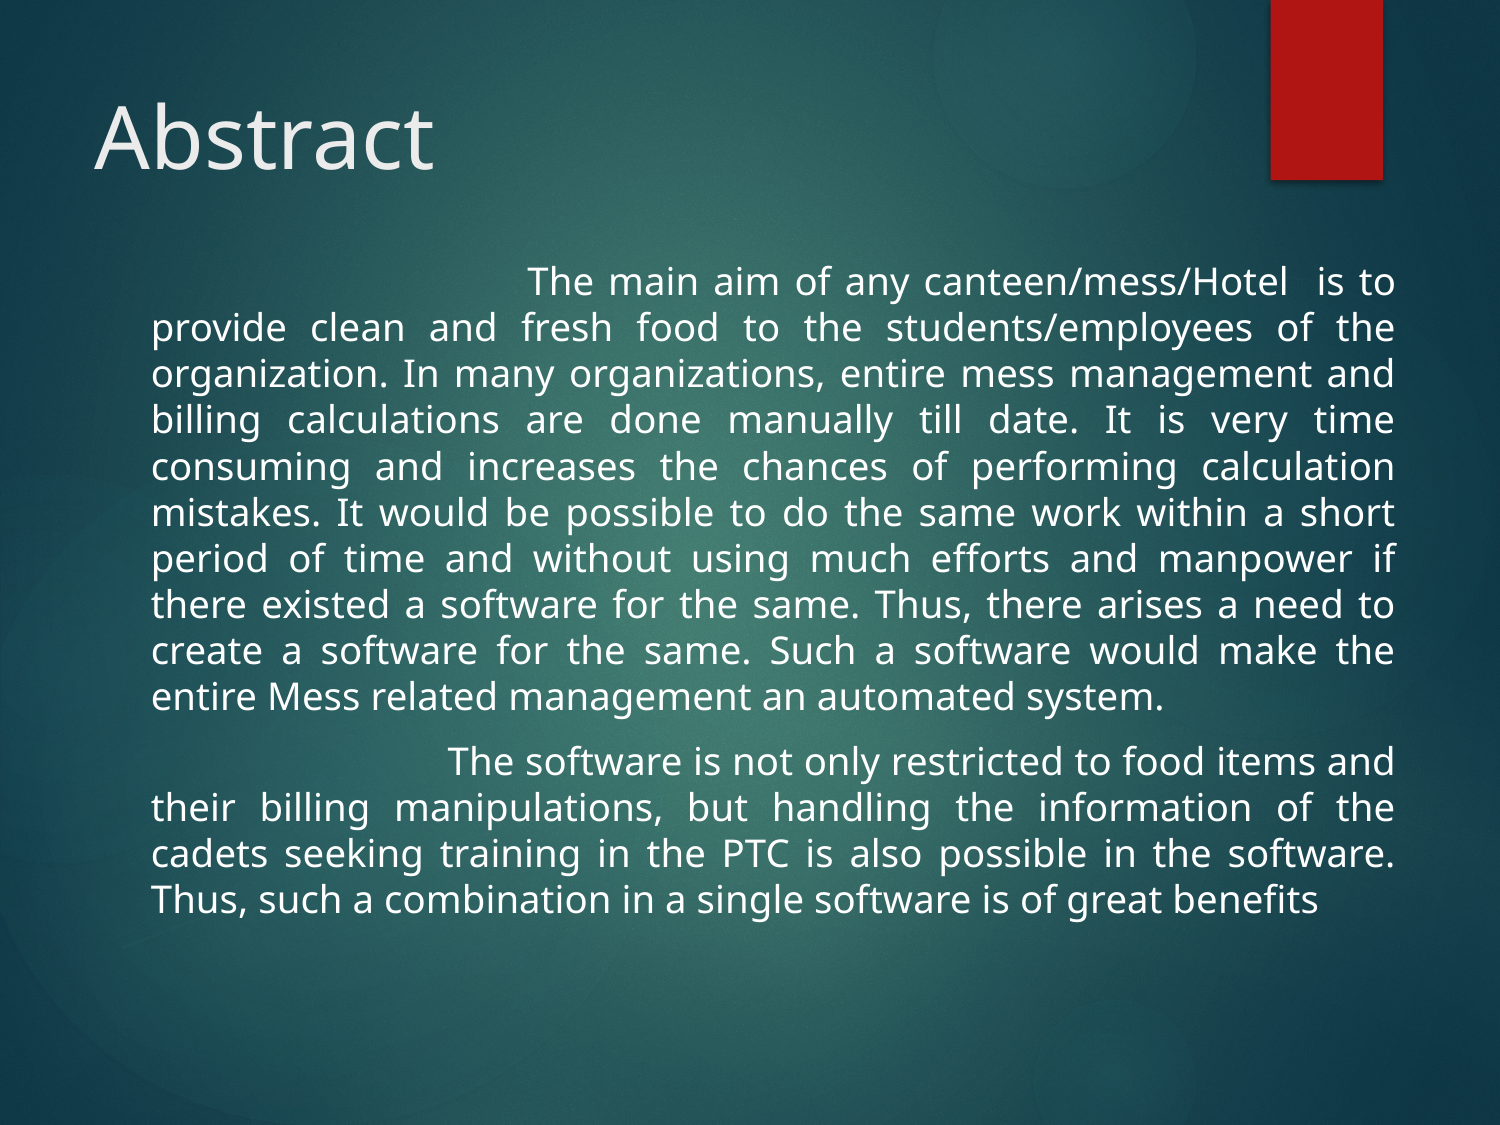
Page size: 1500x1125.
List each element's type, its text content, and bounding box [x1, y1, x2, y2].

list The main aim of any canteen/mess/Hotel is to provide clean and fresh food to the students/employees of the organization. In many organizations, entire mess management and billing calculations are done manually till date. It is very time consuming and increases the chances of performing calculation mistakes. It would be possible to do the same work within a short period of time and without using much efforts and manpower if there existed a software for the same. Thus, there arises a need to create a software for the same. Such a software would make the entire Mess related management an automated system. The software is not only restricted to food items and their billing manipulations, but handling the information of the cadets seeking training in the PTC is also possible in the software. Thus, such a combination in a single software is of great benefits [135, 249, 1413, 939]
title Abstract [79, 74, 1237, 304]
